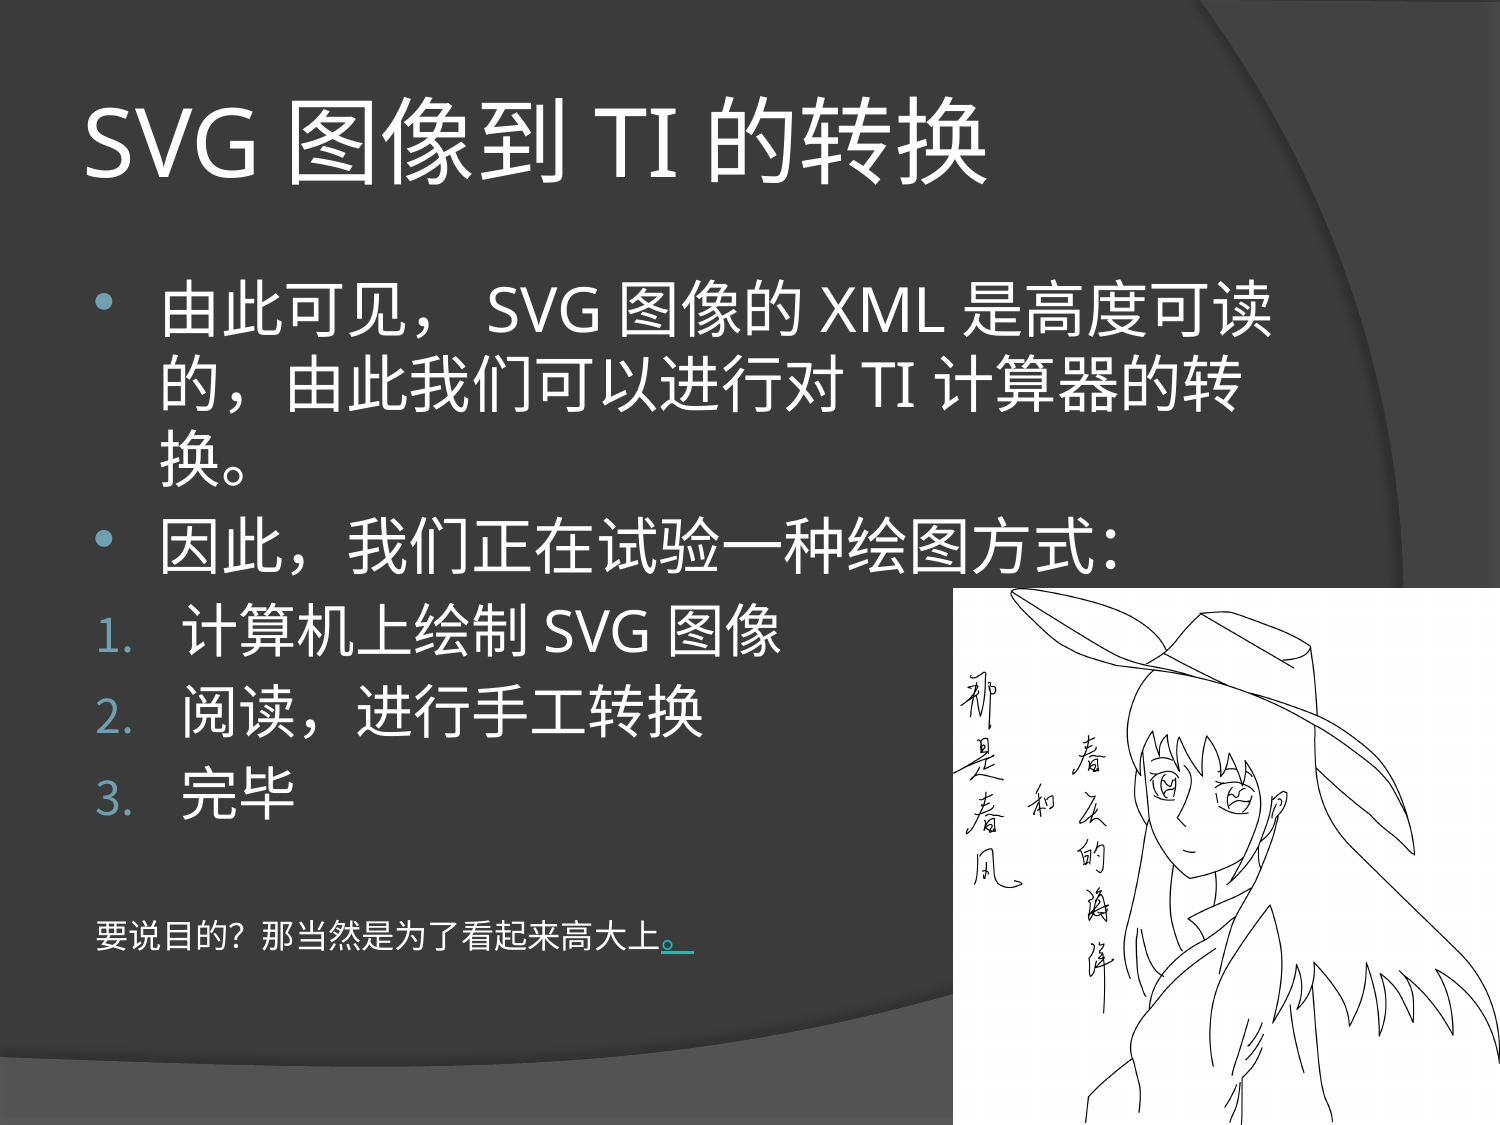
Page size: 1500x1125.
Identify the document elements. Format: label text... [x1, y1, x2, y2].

list 由此可见，SVG图像的XML是高度可读的，由此我们可以进行对TI计算器的转换。 因此，我们正在试验一种绘图方式： 计算机上绘制SVG图像 阅读，进行手工转换 完毕 要说目的？那当然是为了看起来高大上。 [75, 262, 1300, 1005]
picture [953, 588, 1500, 1125]
title SVG图像到TI的转换 [75, 45, 1300, 233]
